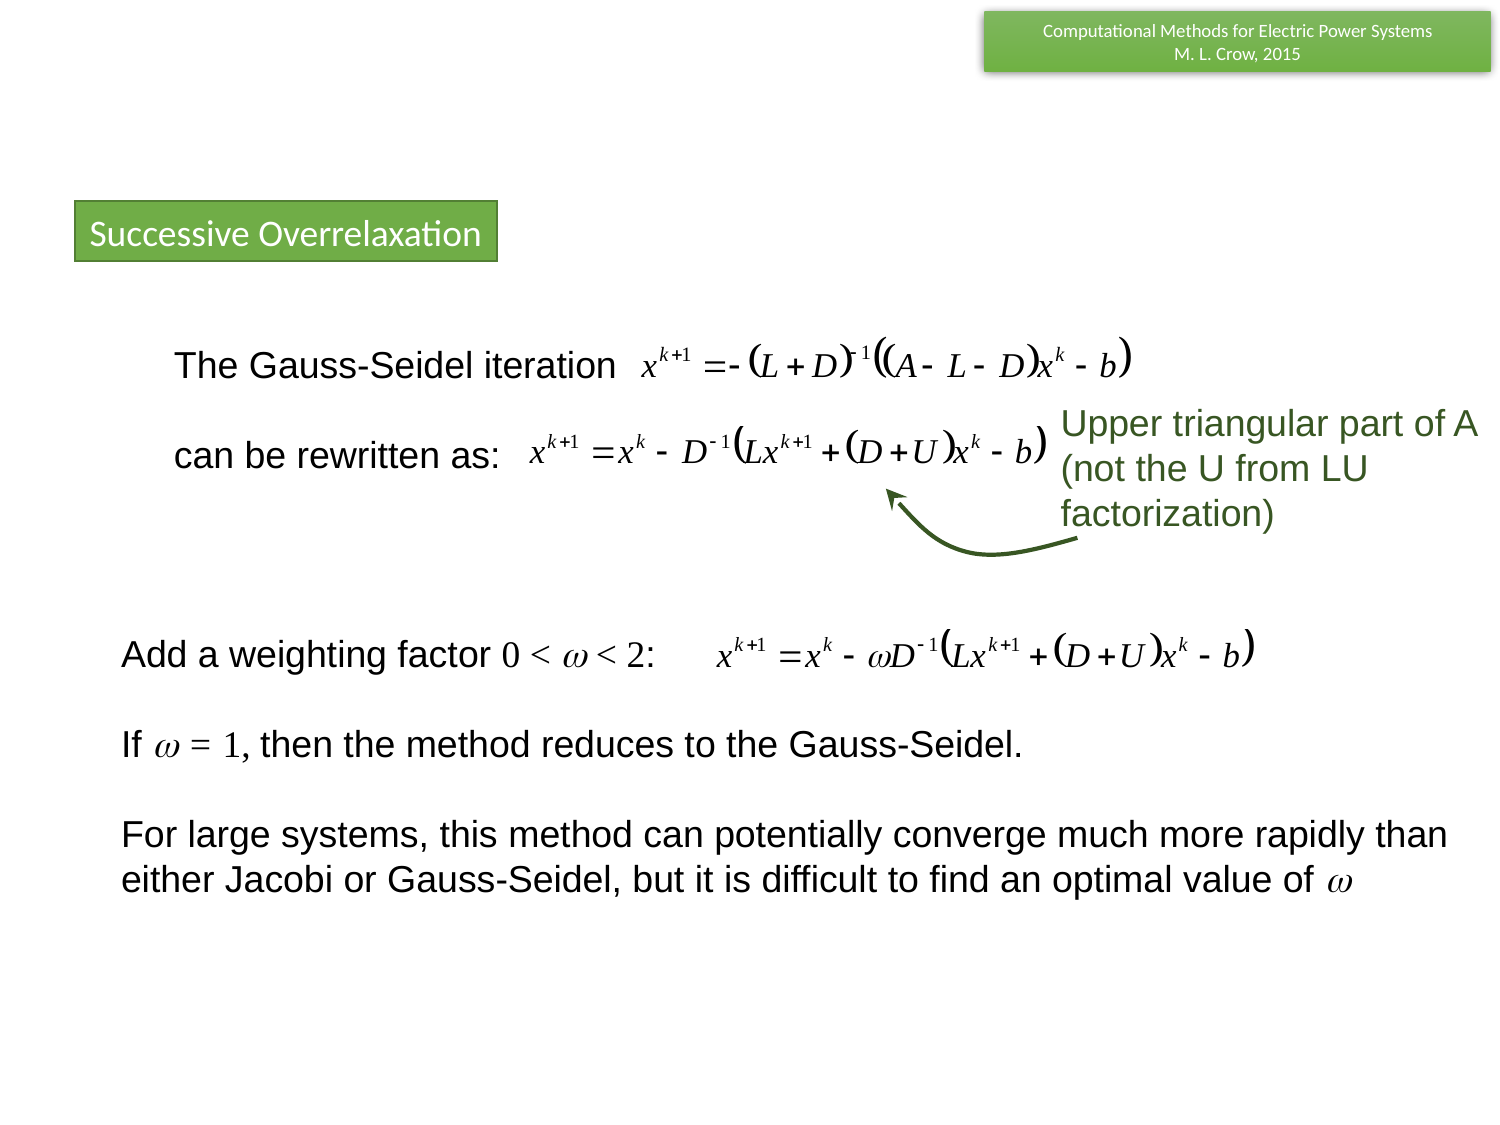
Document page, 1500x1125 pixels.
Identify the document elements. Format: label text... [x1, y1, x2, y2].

text_box [885, 488, 1067, 556]
text_box Upper triangular part of A (not the U from LU factorization) [1045, 391, 1500, 542]
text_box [522, 425, 1047, 479]
text_box Successive Overrelaxation [74, 200, 498, 262]
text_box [634, 336, 1133, 392]
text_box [709, 629, 1255, 682]
text_box Add a weighting factor 0 <  < 2: If  = 1, then the method reduces to the Gauss-Seidel. For large systems, this method can potentially converge much more rapidly than either Jacobi or Gauss-Seidel, but it is difficult to find an optimal value of  [106, 622, 1464, 908]
text_box The Gauss-Seidel iteration can be rewritten as: [159, 333, 632, 484]
